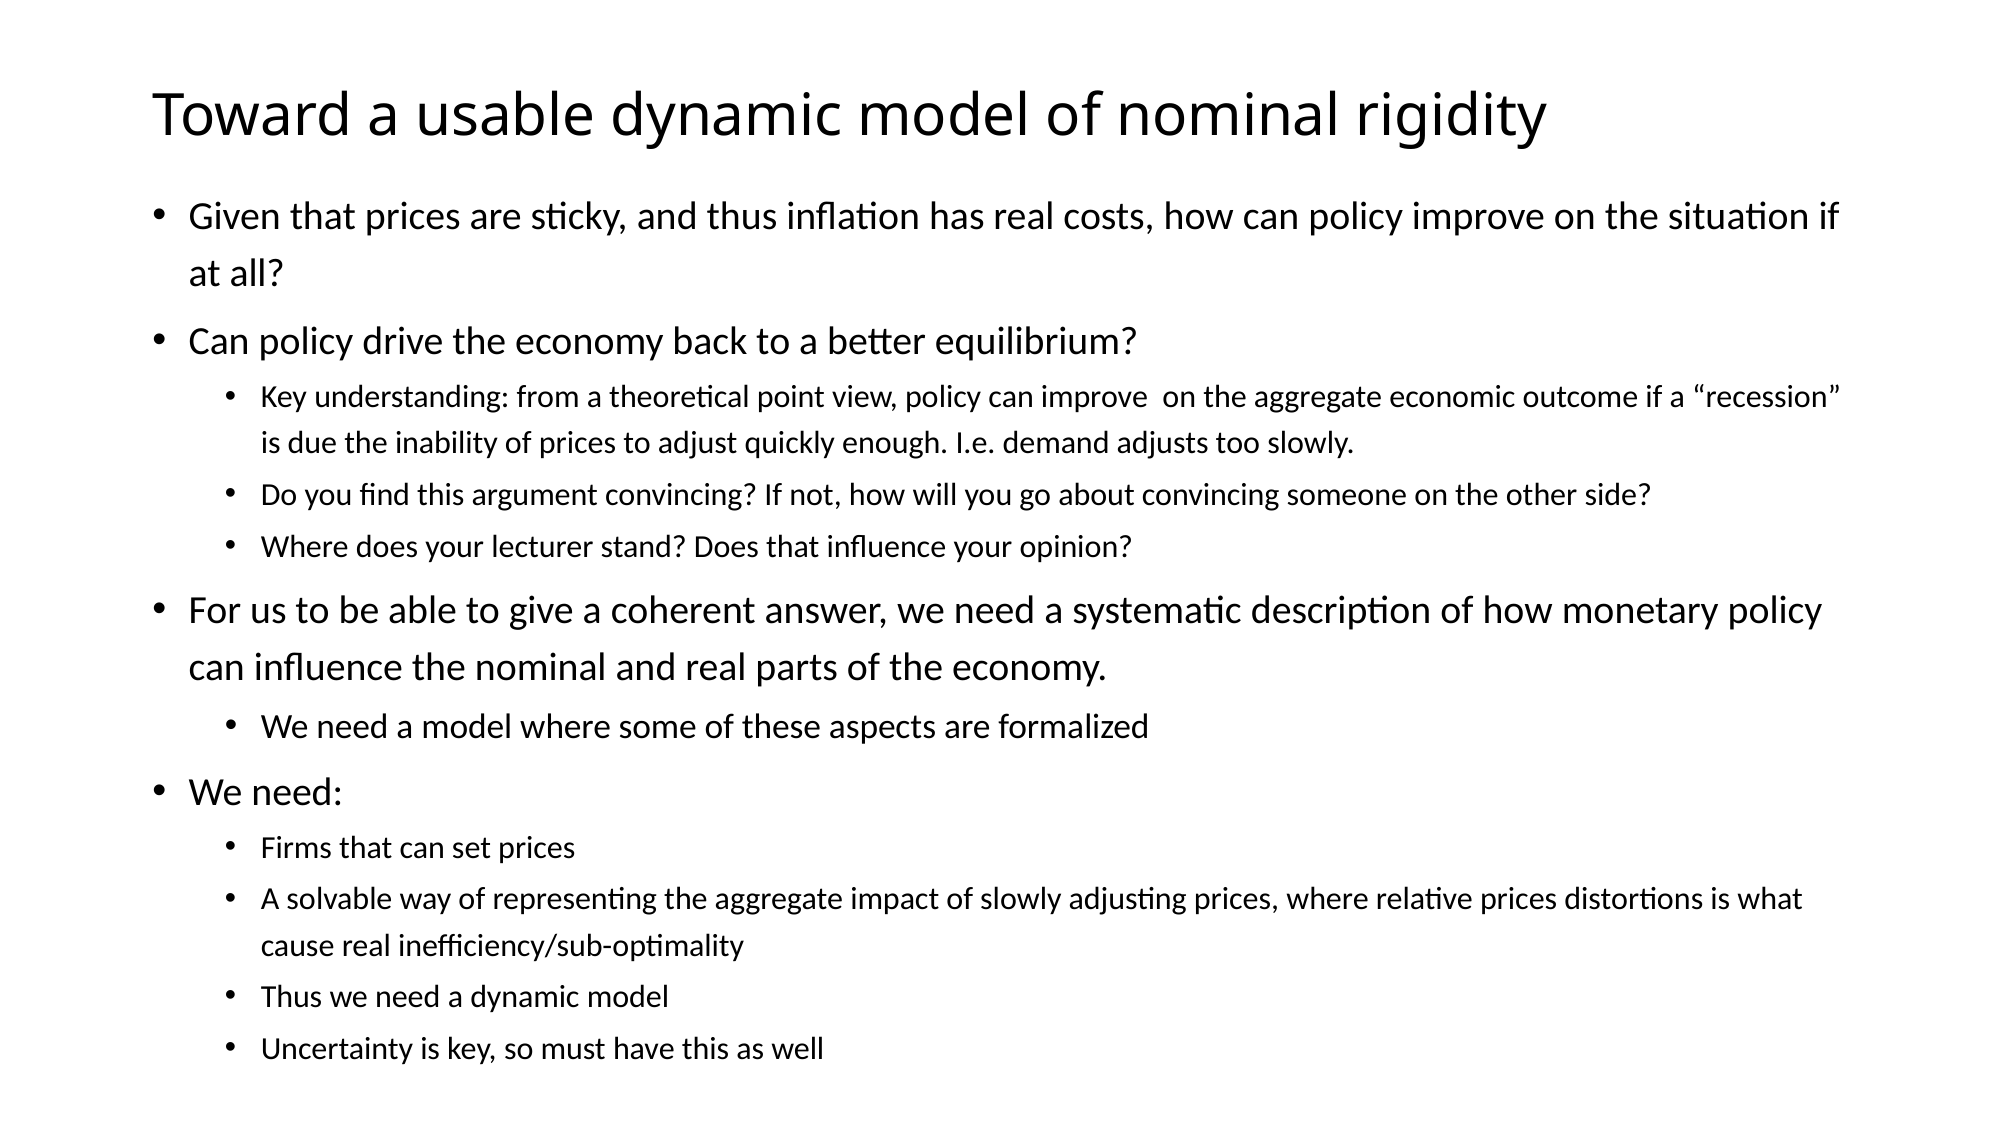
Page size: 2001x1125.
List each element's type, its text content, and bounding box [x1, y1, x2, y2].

list Given that prices are sticky, and thus inflation has real costs, how can policy improve on the situation if at all? Can policy drive the economy back to a better equilibrium? Key understanding: from a theoretical point view, policy can improve on the aggregate economic outcome if a “recession” is due the inability of prices to adjust quickly enough. I.e. demand adjusts too slowly. Do you find this argument convincing? If not, how will you go about convincing someone on the other side? Where does your lecturer stand? Does that influence your opinion? For us to be able to give a coherent answer, we need a systematic description of how monetary policy can influence the nominal and real parts of the economy. We need a model where some of these aspects are formalized We need: Firms that can set prices A solvable way of representing the aggregate impact of slowly adjusting prices, where relative prices distortions is what cause real inefficiency/sub-optimality Thus we need a dynamic model Uncertainty is key, so must have this as well [137, 172, 1863, 1083]
title Toward a usable dynamic model of nominal rigidity [137, 59, 1863, 172]
